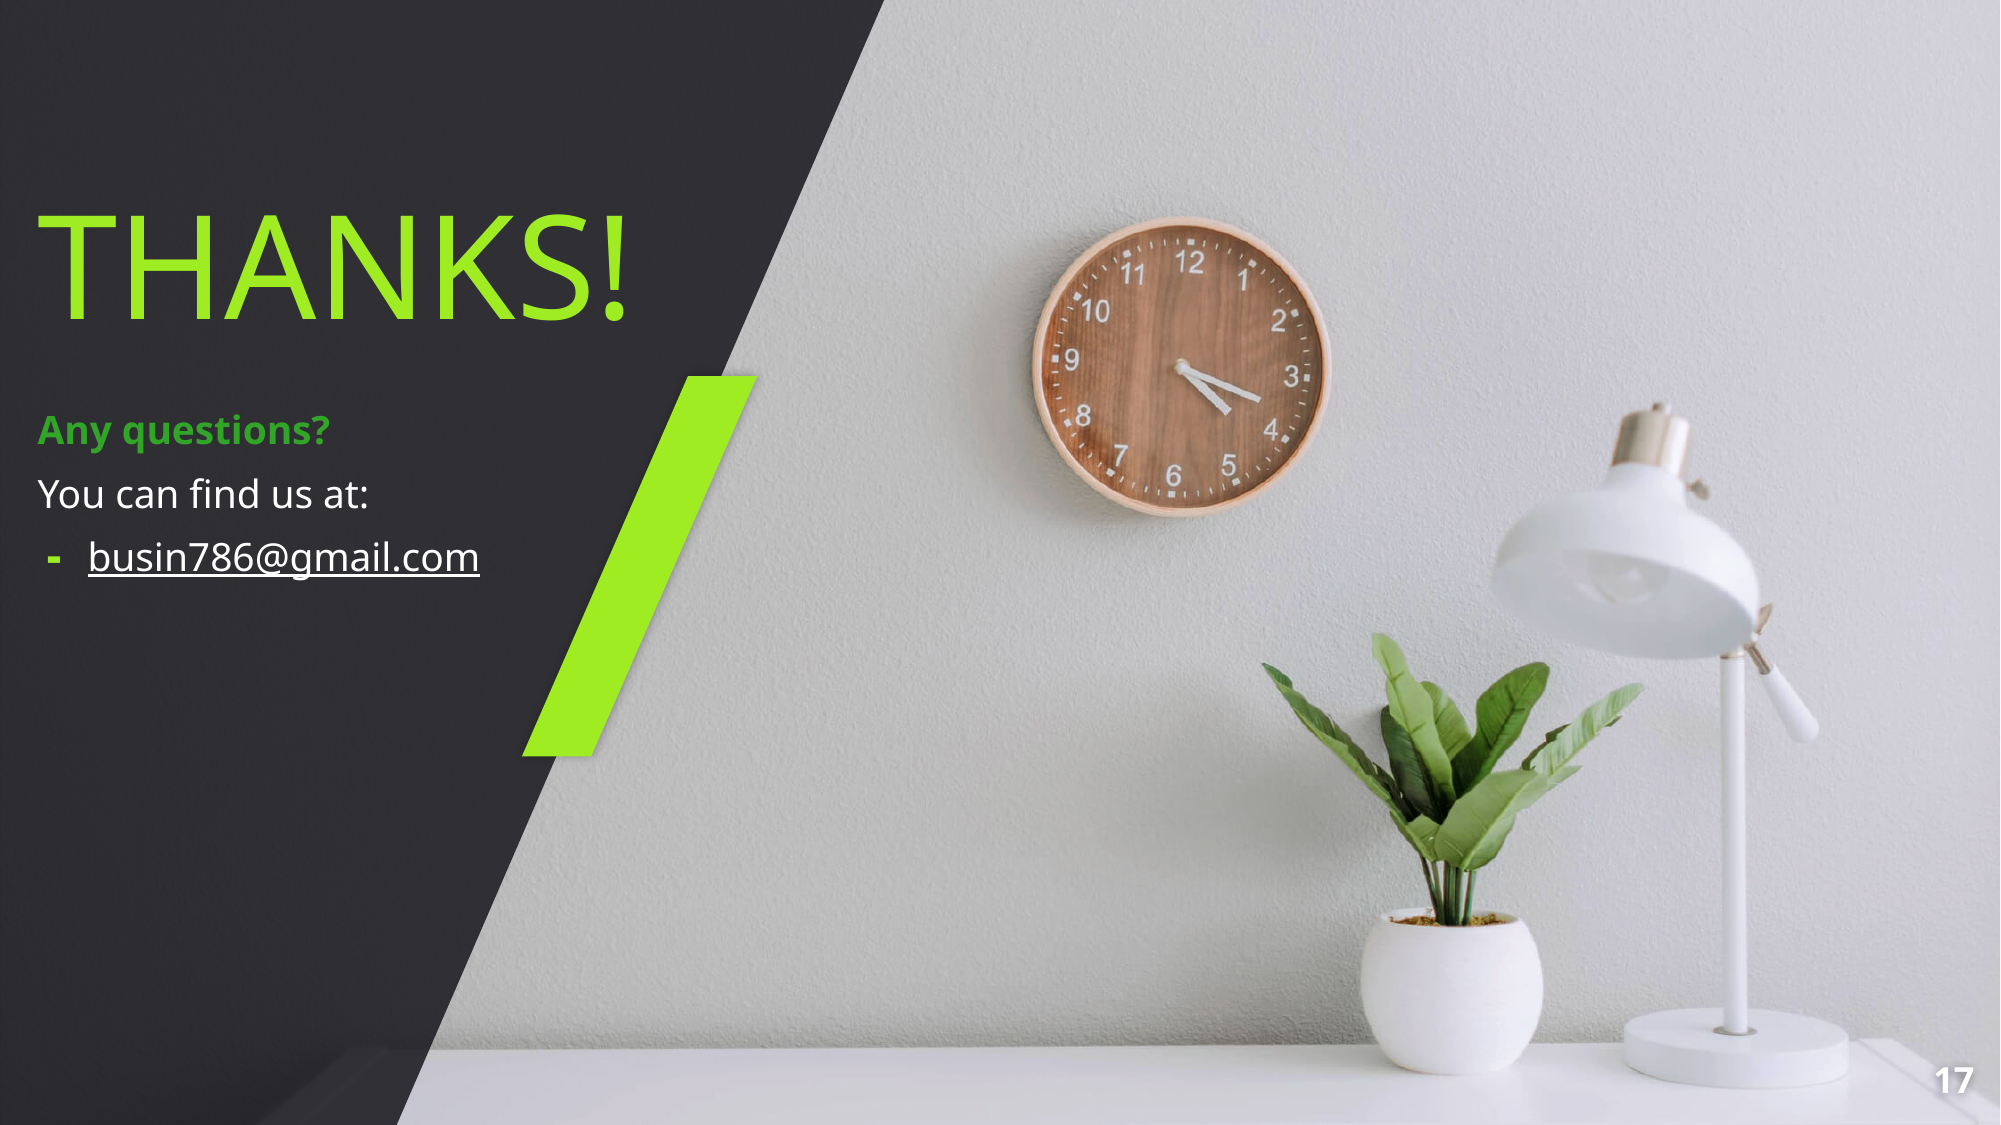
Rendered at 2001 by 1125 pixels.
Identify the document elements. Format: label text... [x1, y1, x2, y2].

slide_number 17 [1854, 1038, 1975, 1125]
subtitle Any questions? You can find us at: busin786@gmail.com [37, 406, 544, 680]
picture [398, 0, 2001, 1125]
title THANKS! [37, 149, 678, 351]
